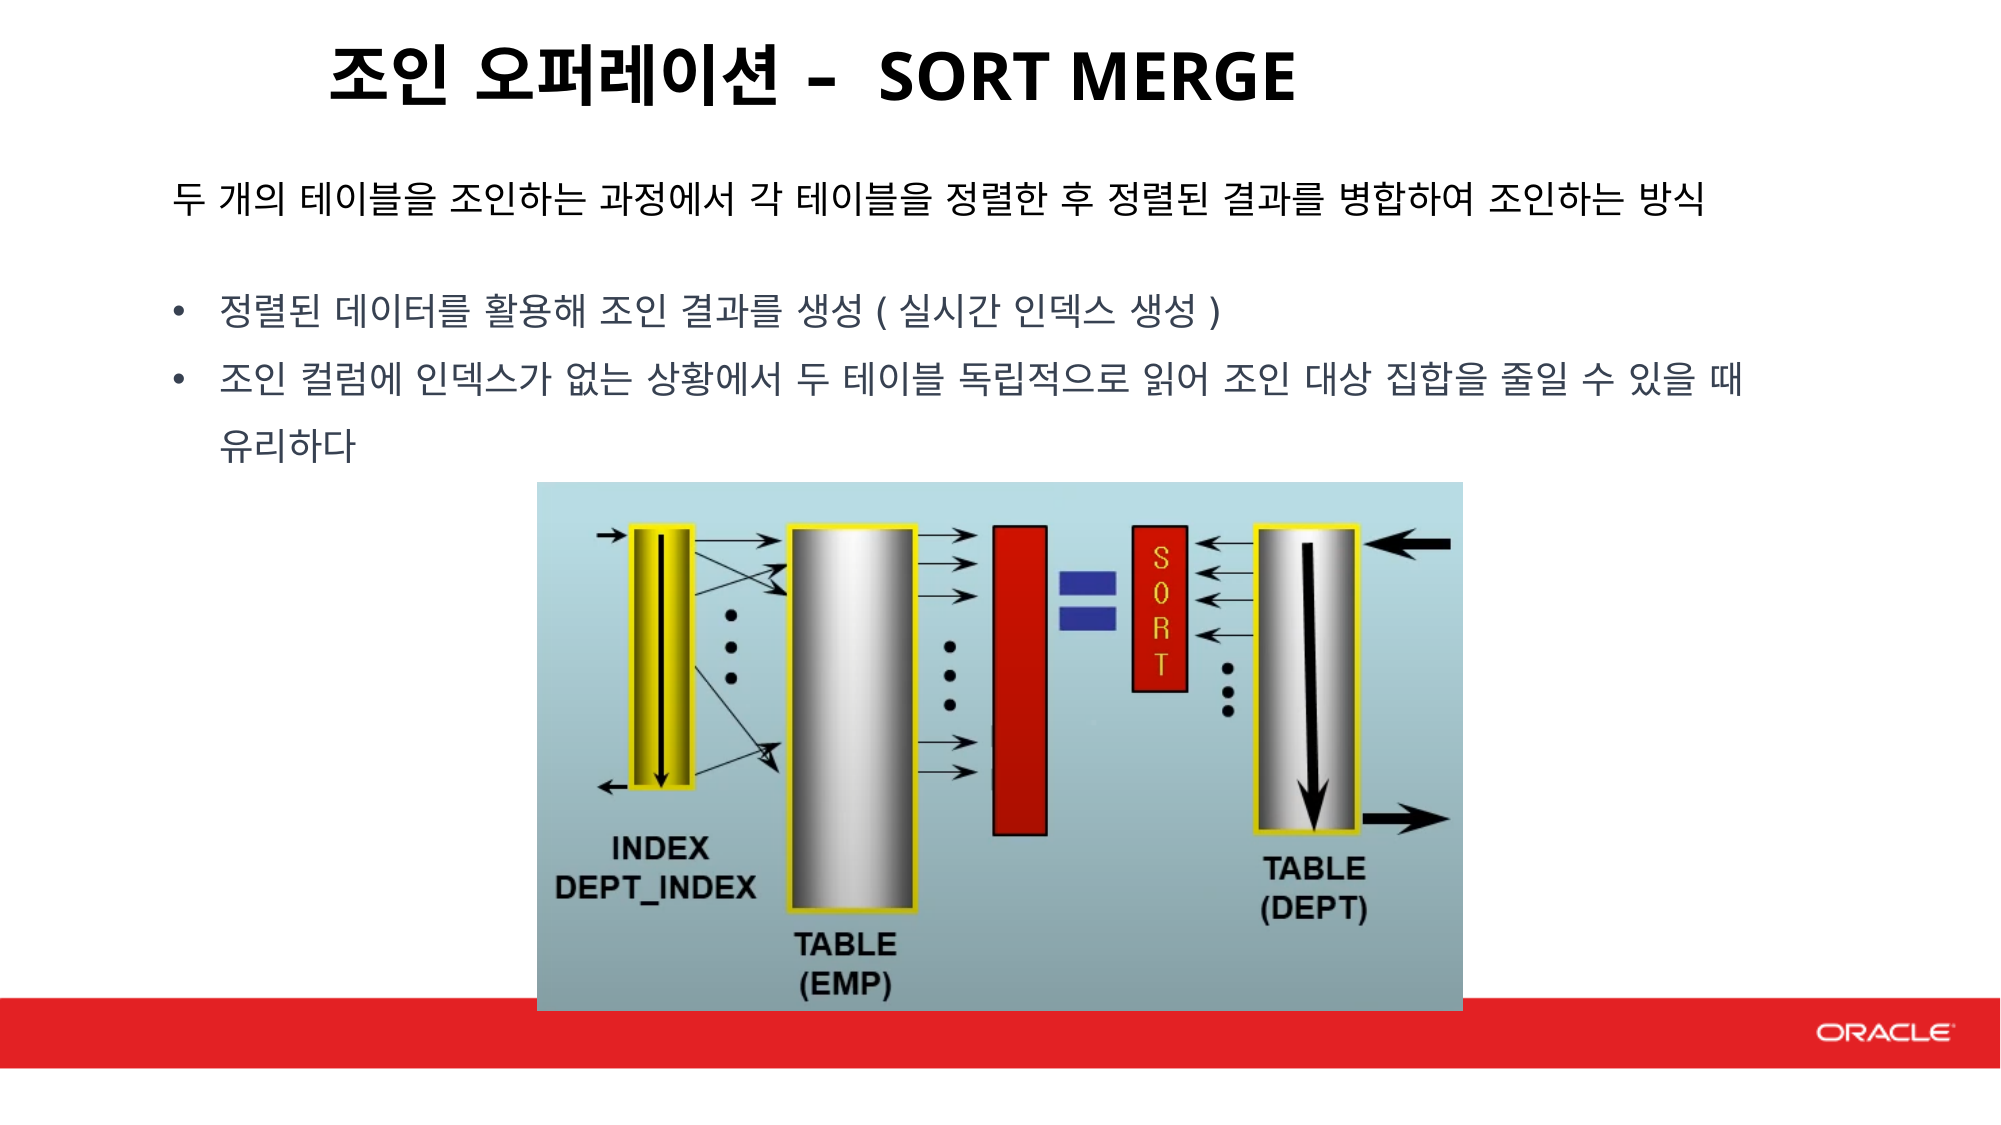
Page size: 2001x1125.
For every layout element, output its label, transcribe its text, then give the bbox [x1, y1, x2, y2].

text_box 조인 오퍼레이션 – SORT MERGE [314, 33, 1686, 115]
text_box 두 개의 테이블을 조인하는 과정에서 각 테이블을 정렬한 후 정렬된 결과를 병합하여 조인하는 방식 정렬된 데이터를 활용해 조인 결과를 생성(실시간 인덱스 생성) 조인 컬럼에 인덱스가 없는 상황에서 두 테이블 독립적으로 읽어 조인 대상 집합을 줄일 수 있을 때 유리하다 [157, 168, 1890, 521]
picture [0, 0, 2001, 1125]
